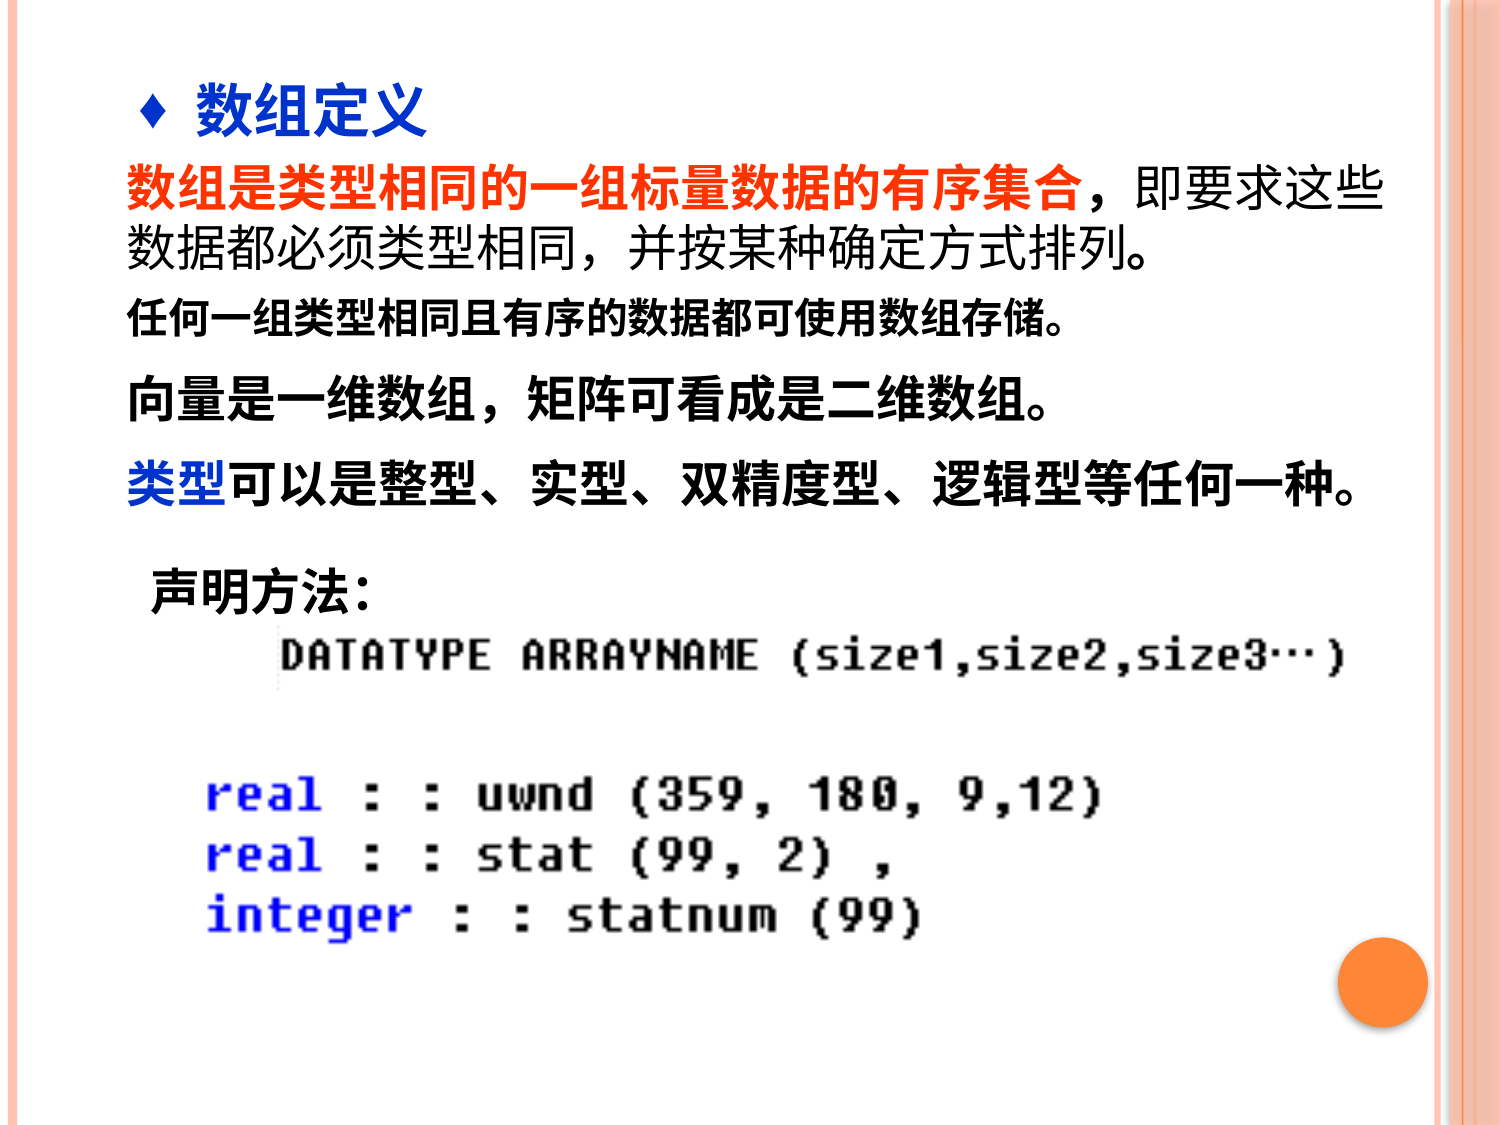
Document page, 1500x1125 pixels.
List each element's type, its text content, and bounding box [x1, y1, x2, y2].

text_box 数组定义 [123, 66, 668, 148]
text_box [135, 552, 1358, 695]
picture [205, 774, 1164, 952]
text_box 数组是类型相同的一组标量数据的有序集合，即要求这些数据都必须类型相同，并按某种确定方式排列。 任何一组类型相同且有序的数据都可使用数组存储。 向量是一维数组，矩阵可看成是二维数组。 类型可以是整型、实型、双精度型、逻辑型等任何一种。 [112, 148, 1400, 605]
